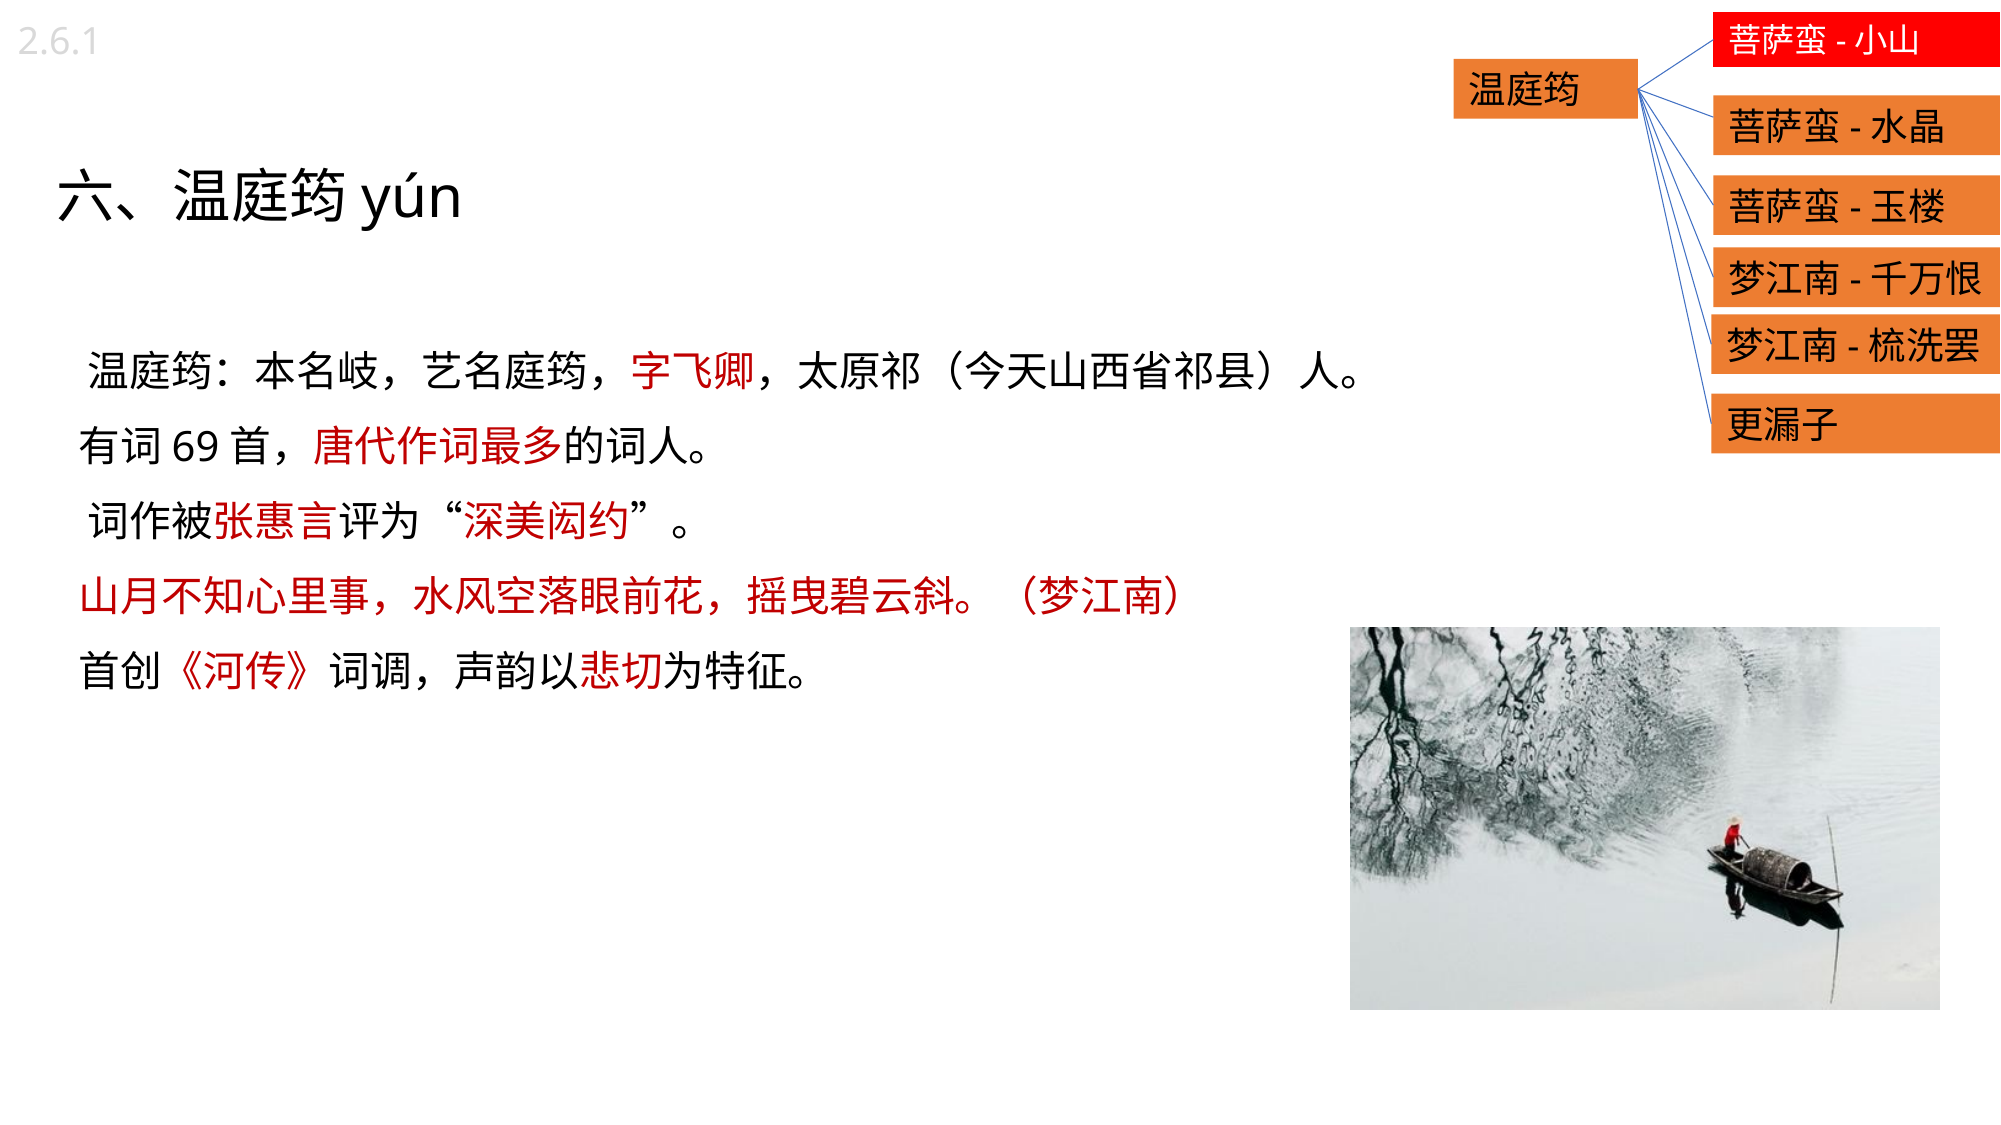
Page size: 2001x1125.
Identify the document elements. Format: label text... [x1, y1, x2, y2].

text_box 梦江南-千万恨 [1713, 247, 2000, 308]
text_box 菩萨蛮-小山 [1713, 12, 2000, 67]
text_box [1637, 89, 1712, 424]
text_box 六、温庭筠yún 温庭筠：本名岐，艺名庭筠，字飞卿，太原祁（今天山西省祁县）人。 有词69首，唐代作词最多的词人。 词作被张惠言评为“深美闳约”。 山月不知心里事，水风空落眼前花，摇曳碧云斜。（梦江南） 首创《河传》词调，声韵以悲切为特征。 [22, 124, 1714, 695]
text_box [1637, 39, 1714, 89]
text_box 梦江南-梳洗罢 [1712, 314, 2000, 374]
text_box 更漏子 [1711, 393, 2000, 454]
text_box 菩萨蛮-水晶 [1714, 95, 2000, 156]
picture [1349, 627, 1940, 1010]
text_box 2.6.1 [2, 9, 127, 69]
text_box 温庭筠 [1453, 58, 1637, 119]
text_box 菩萨蛮-玉楼 [1714, 175, 2000, 235]
